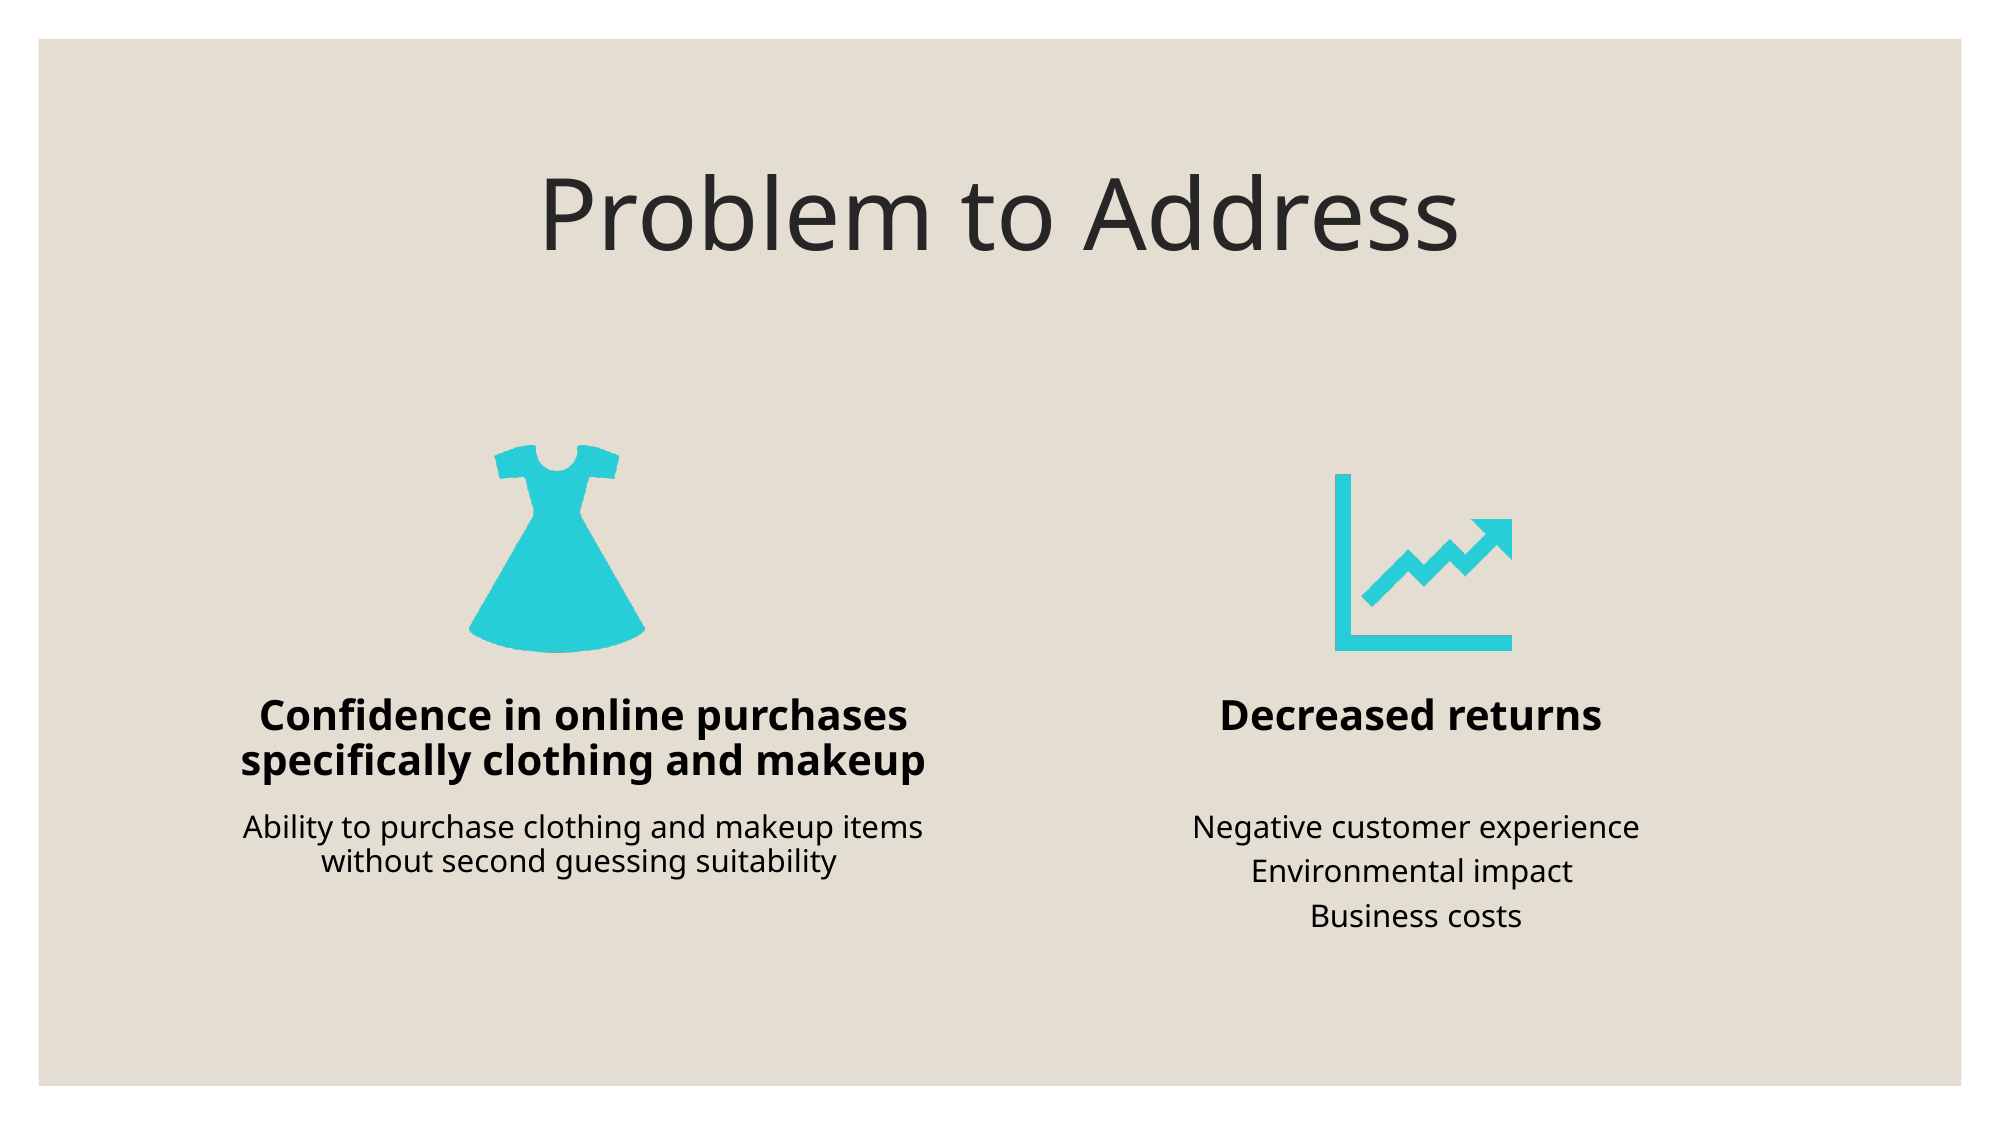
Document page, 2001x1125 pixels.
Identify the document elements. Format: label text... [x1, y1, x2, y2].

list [174, 378, 1825, 991]
title Problem to Address [174, 105, 1825, 331]
